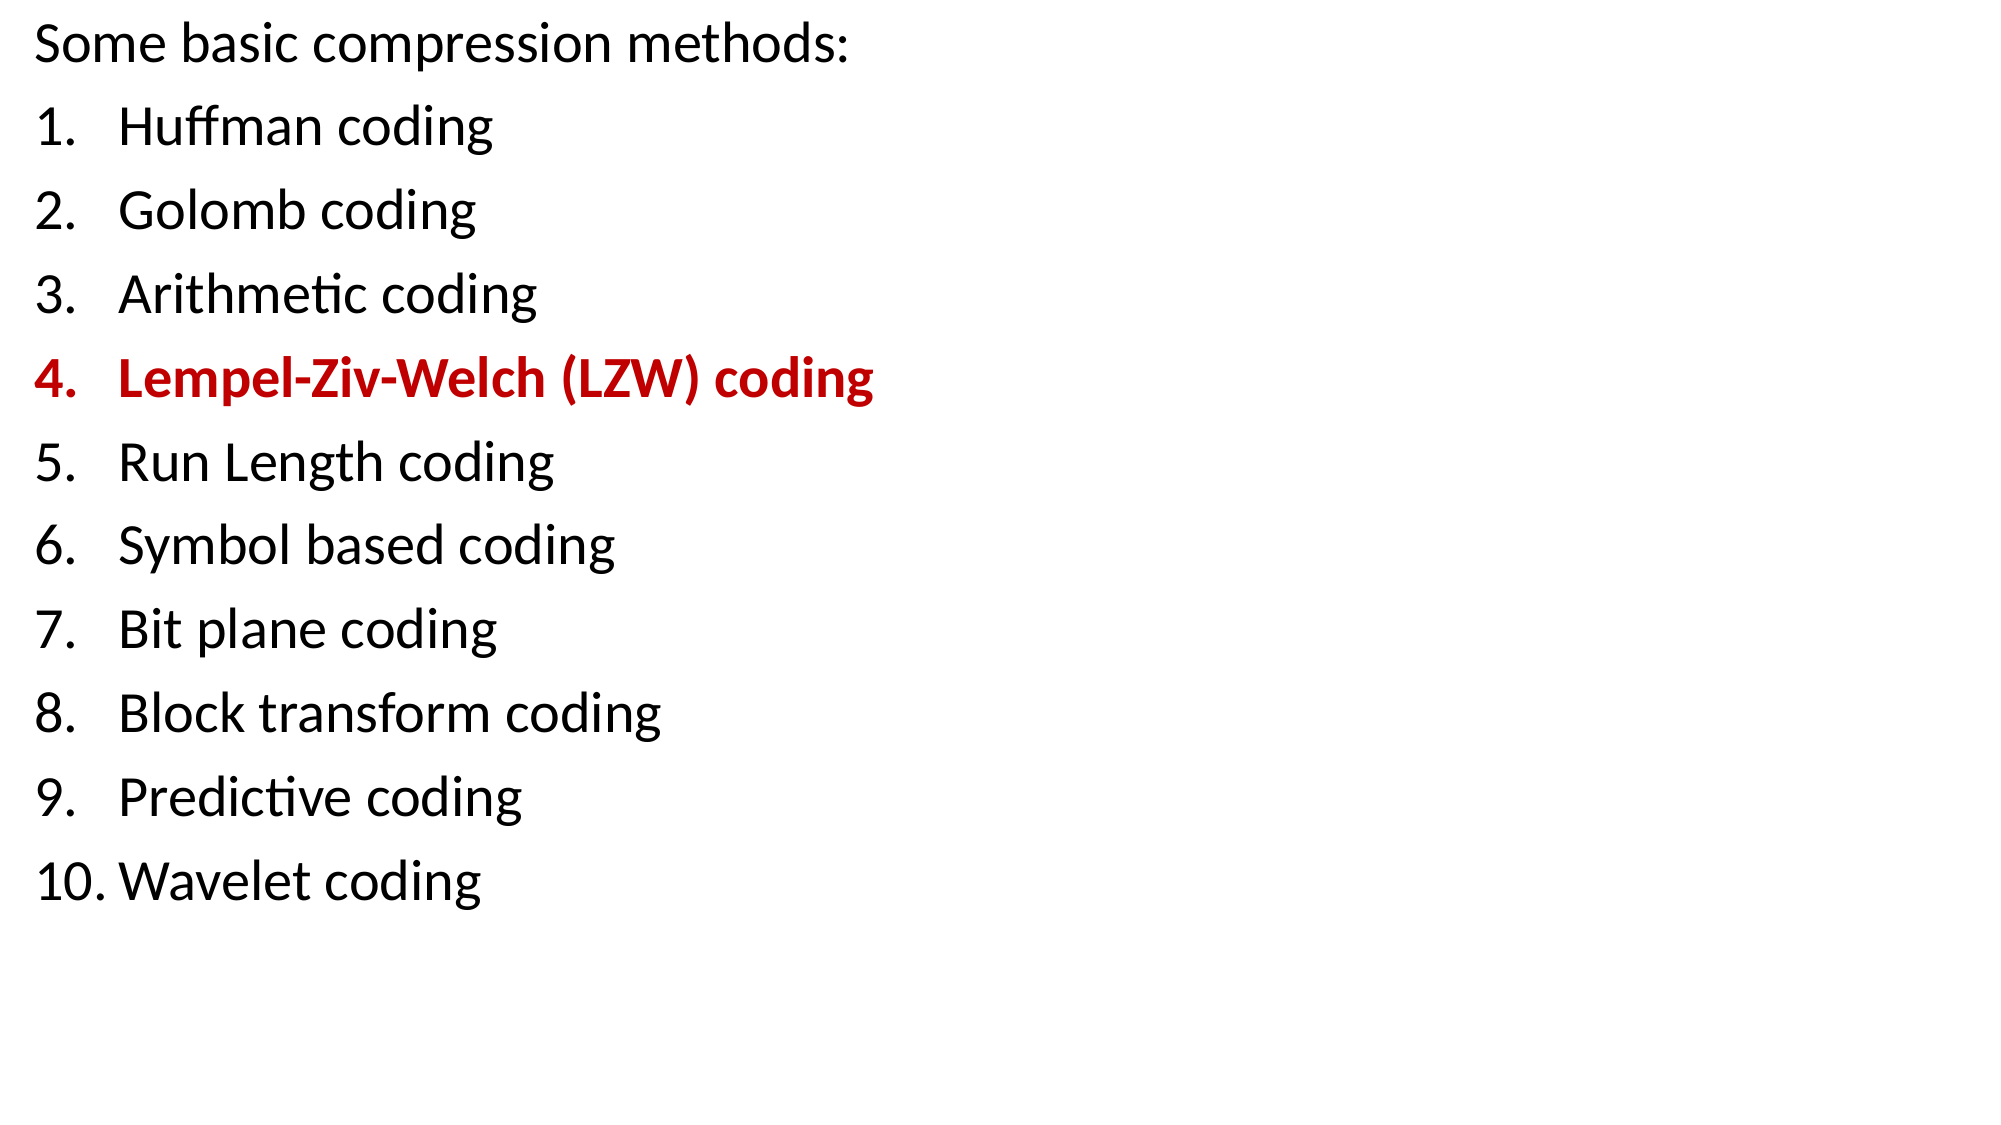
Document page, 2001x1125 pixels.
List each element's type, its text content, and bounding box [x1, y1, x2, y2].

list Some basic compression methods: Huffman coding Golomb coding Arithmetic coding Lempel-Ziv-Welch (LZW) coding Run Length coding Symbol based coding Bit plane coding Block transform coding Predictive coding Wavelet coding [19, 4, 1981, 1103]
